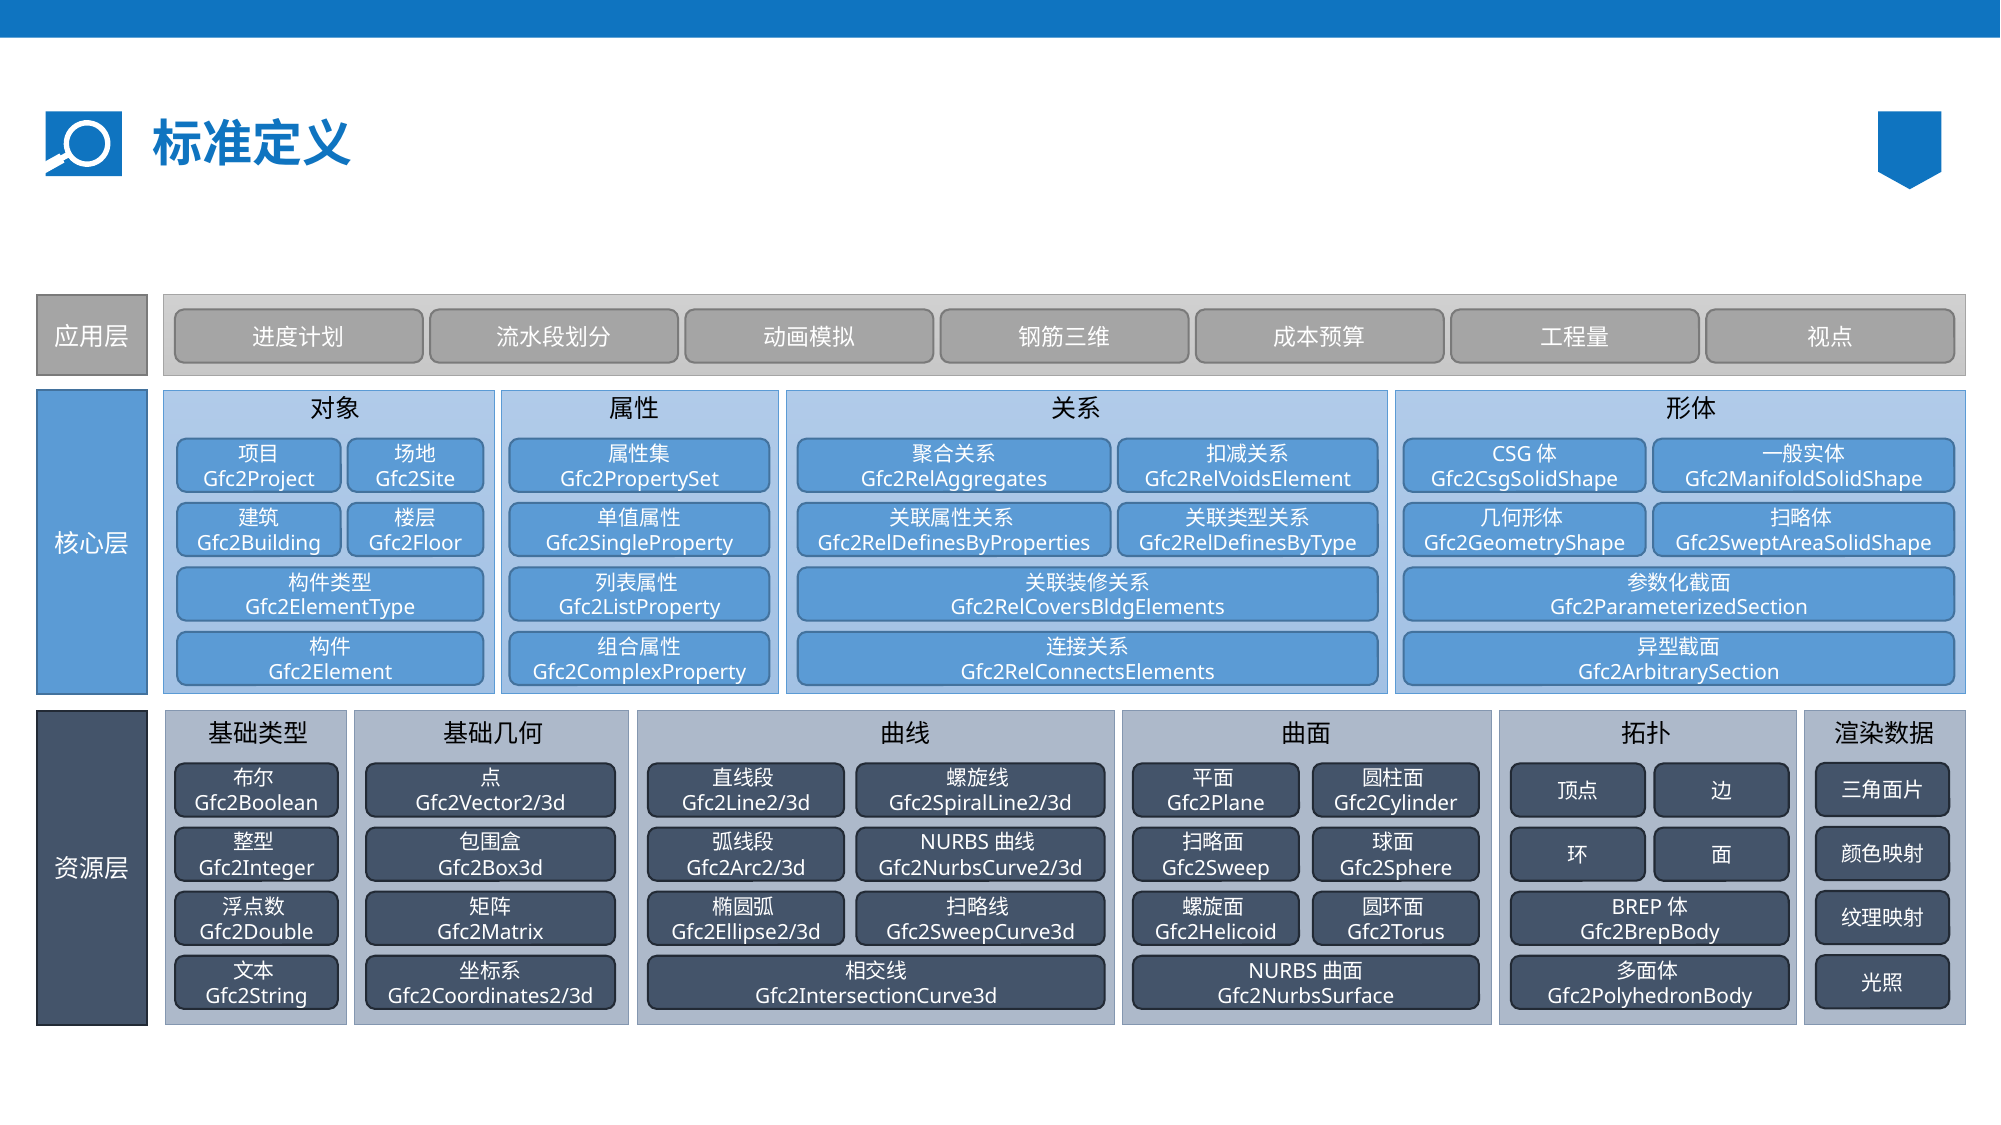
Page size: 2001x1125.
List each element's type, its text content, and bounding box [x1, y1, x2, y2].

text_box 拓扑 [1606, 710, 1687, 755]
text_box [163, 390, 495, 694]
text_box 列表属性Gfc2ListProperty [508, 566, 771, 622]
text_box 平面Gfc2Plane [1131, 762, 1301, 818]
text_box 视点 [1705, 308, 1956, 364]
text_box [1499, 710, 1797, 1025]
text_box 布尔Gfc2Boolean [174, 762, 339, 818]
text_box [501, 390, 779, 694]
text_box 球面Gfc2Sphere [1311, 826, 1480, 882]
text_box [354, 710, 629, 1025]
text_box 文本Gfc2String [174, 954, 339, 1010]
text_box 扣减关系 Gfc2RelVoidsElement [1116, 437, 1379, 493]
text_box [1122, 710, 1492, 1025]
text_box 形体 [1652, 385, 1732, 431]
text_box 面 [1653, 826, 1790, 882]
text_box 楼层 Gfc2Floor [346, 501, 485, 558]
text_box 基础类型 [194, 710, 324, 755]
text_box 顶点 [1509, 762, 1647, 818]
text_box 整型Gfc2Integer [174, 826, 339, 882]
text_box 成本预算 [1194, 308, 1445, 364]
text_box 相交线 Gfc2IntersectionCurve3d [646, 954, 1106, 1010]
text_box 构件类型 Gfc2ElementType [176, 566, 485, 622]
text_box 核心层 [36, 389, 148, 695]
text_box [165, 710, 347, 1025]
text_box [163, 294, 1966, 376]
text_box 流水段划分 [429, 308, 680, 364]
text_box 建筑 Gfc2Building [176, 501, 342, 558]
text_box 椭圆弧Gfc2Ellipse2/3d [646, 890, 846, 946]
text_box 环 [1509, 826, 1647, 882]
text_box 渲染数据 [1820, 709, 1950, 755]
text_box 关联类型关系 Gfc2RelDefinesByType [1116, 501, 1379, 558]
text_box CSG体 Gfc2CsgSolidShape [1402, 437, 1647, 493]
text_box 多面体Gfc2PolyhedronBody [1509, 954, 1790, 1010]
text_box 颜色映射 [1814, 825, 1951, 882]
text_box 进度计划 [173, 308, 424, 364]
text_box 边 [1653, 762, 1790, 818]
text_box 三角面片 [1814, 761, 1951, 818]
text_box 工程量 [1450, 308, 1701, 364]
text_box [786, 390, 1388, 694]
text_box 单值属性 Gfc2SingleProperty [508, 501, 771, 558]
text_box 螺旋面Gfc2Helicoid [1131, 890, 1301, 946]
text_box 属性集 Gfc2PropertySet [508, 437, 771, 493]
text_box 浮点数Gfc2Double [174, 890, 339, 946]
text_box 曲线 [865, 710, 946, 755]
text_box 基础几何 [428, 710, 559, 755]
text_box [637, 710, 1115, 1025]
text_box 圆环面Gfc2Torus [1311, 890, 1480, 946]
text_box 几何形体Gfc2GeometryShape [1402, 501, 1647, 558]
text_box 参数化截面 Gfc2ParameterizedSection [1402, 566, 1956, 622]
text_box 光照 [1814, 954, 1951, 1010]
text_box 包围盒 Gfc2Box3d [365, 826, 617, 882]
text_box 属性 [595, 385, 675, 431]
text_box 对象 [295, 385, 376, 431]
text_box 坐标系 Gfc2Coordinates2/3d [365, 954, 617, 1010]
text_box [1804, 710, 1966, 1025]
text_box 关联装修关系 Gfc2RelCoversBldgElements [796, 566, 1379, 622]
text_box 聚合关系 Gfc2RelAggregates [796, 437, 1112, 493]
text_box BREP体 Gfc2BrepBody [1509, 890, 1790, 946]
text_box 矩阵 Gfc2Matrix [365, 890, 617, 946]
text_box 动画模拟 [684, 308, 935, 364]
text_box 曲面 [1266, 710, 1347, 755]
text_box NURBS曲线Gfc2NurbsCurve2/3d [855, 826, 1106, 882]
text_box 纹理映射 [1814, 889, 1951, 946]
text_box [1395, 390, 1966, 694]
text_box 一般实体 Gfc2ManifoldSolidShape [1652, 437, 1956, 493]
text_box 关系 [1037, 385, 1117, 431]
text_box 直线段Gfc2Line2/3d [646, 762, 846, 818]
text_box 扫略体Gfc2SweptAreaSolidShape [1652, 501, 1956, 558]
text_box 螺旋线Gfc2SpiralLine2/3d [855, 762, 1106, 818]
text_box 弧线段Gfc2Arc2/3d [646, 826, 846, 882]
text_box 点 Gfc2Vector2/3d [365, 762, 617, 818]
text_box 钢筋三维 [939, 308, 1190, 364]
text_box 扫略线Gfc2SweepCurve3d [855, 890, 1106, 946]
text_box 圆柱面Gfc2Cylinder [1311, 762, 1480, 818]
text_box 项目 Gfc2Project [176, 437, 342, 493]
text_box 连接关系 Gfc2RelConnectsElements [796, 630, 1379, 687]
text_box 场地 Gfc2Site [346, 437, 485, 493]
text_box 组合属性 Gfc2ComplexProperty [508, 630, 771, 687]
text_box 扫略面Gfc2Sweep [1131, 826, 1301, 882]
text_box 应用层 [36, 294, 148, 376]
text_box 异型截面 Gfc2ArbitrarySection [1402, 630, 1956, 687]
text_box NURBS曲面 Gfc2NurbsSurface [1131, 954, 1481, 1010]
text_box 关联属性关系Gfc2RelDefinesByProperties [796, 501, 1112, 558]
text_box 构件 Gfc2Element [176, 630, 485, 687]
title 标准定义 [137, 111, 1863, 176]
text_box 资源层 [36, 710, 148, 1026]
